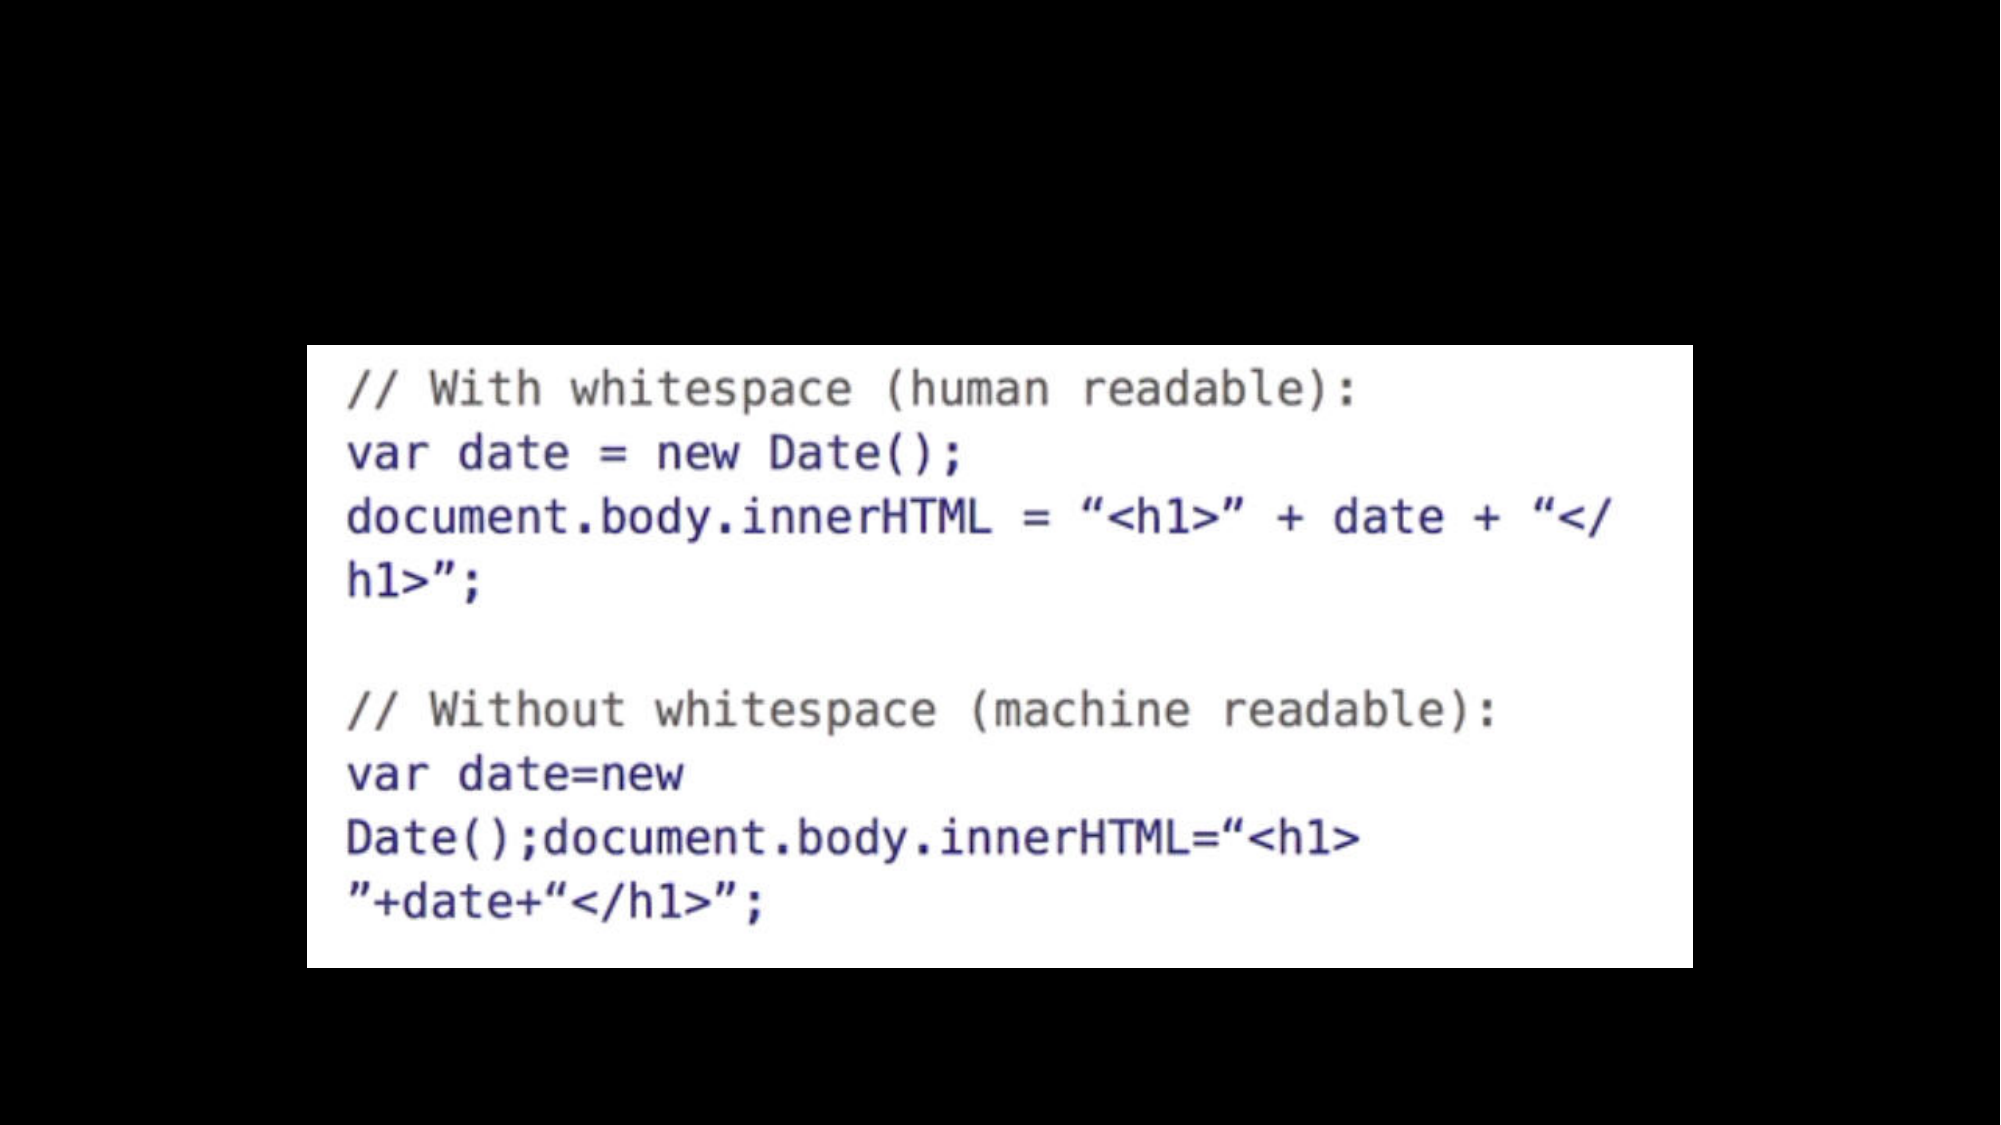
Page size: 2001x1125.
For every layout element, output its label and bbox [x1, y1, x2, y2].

list [306, 345, 1693, 968]
